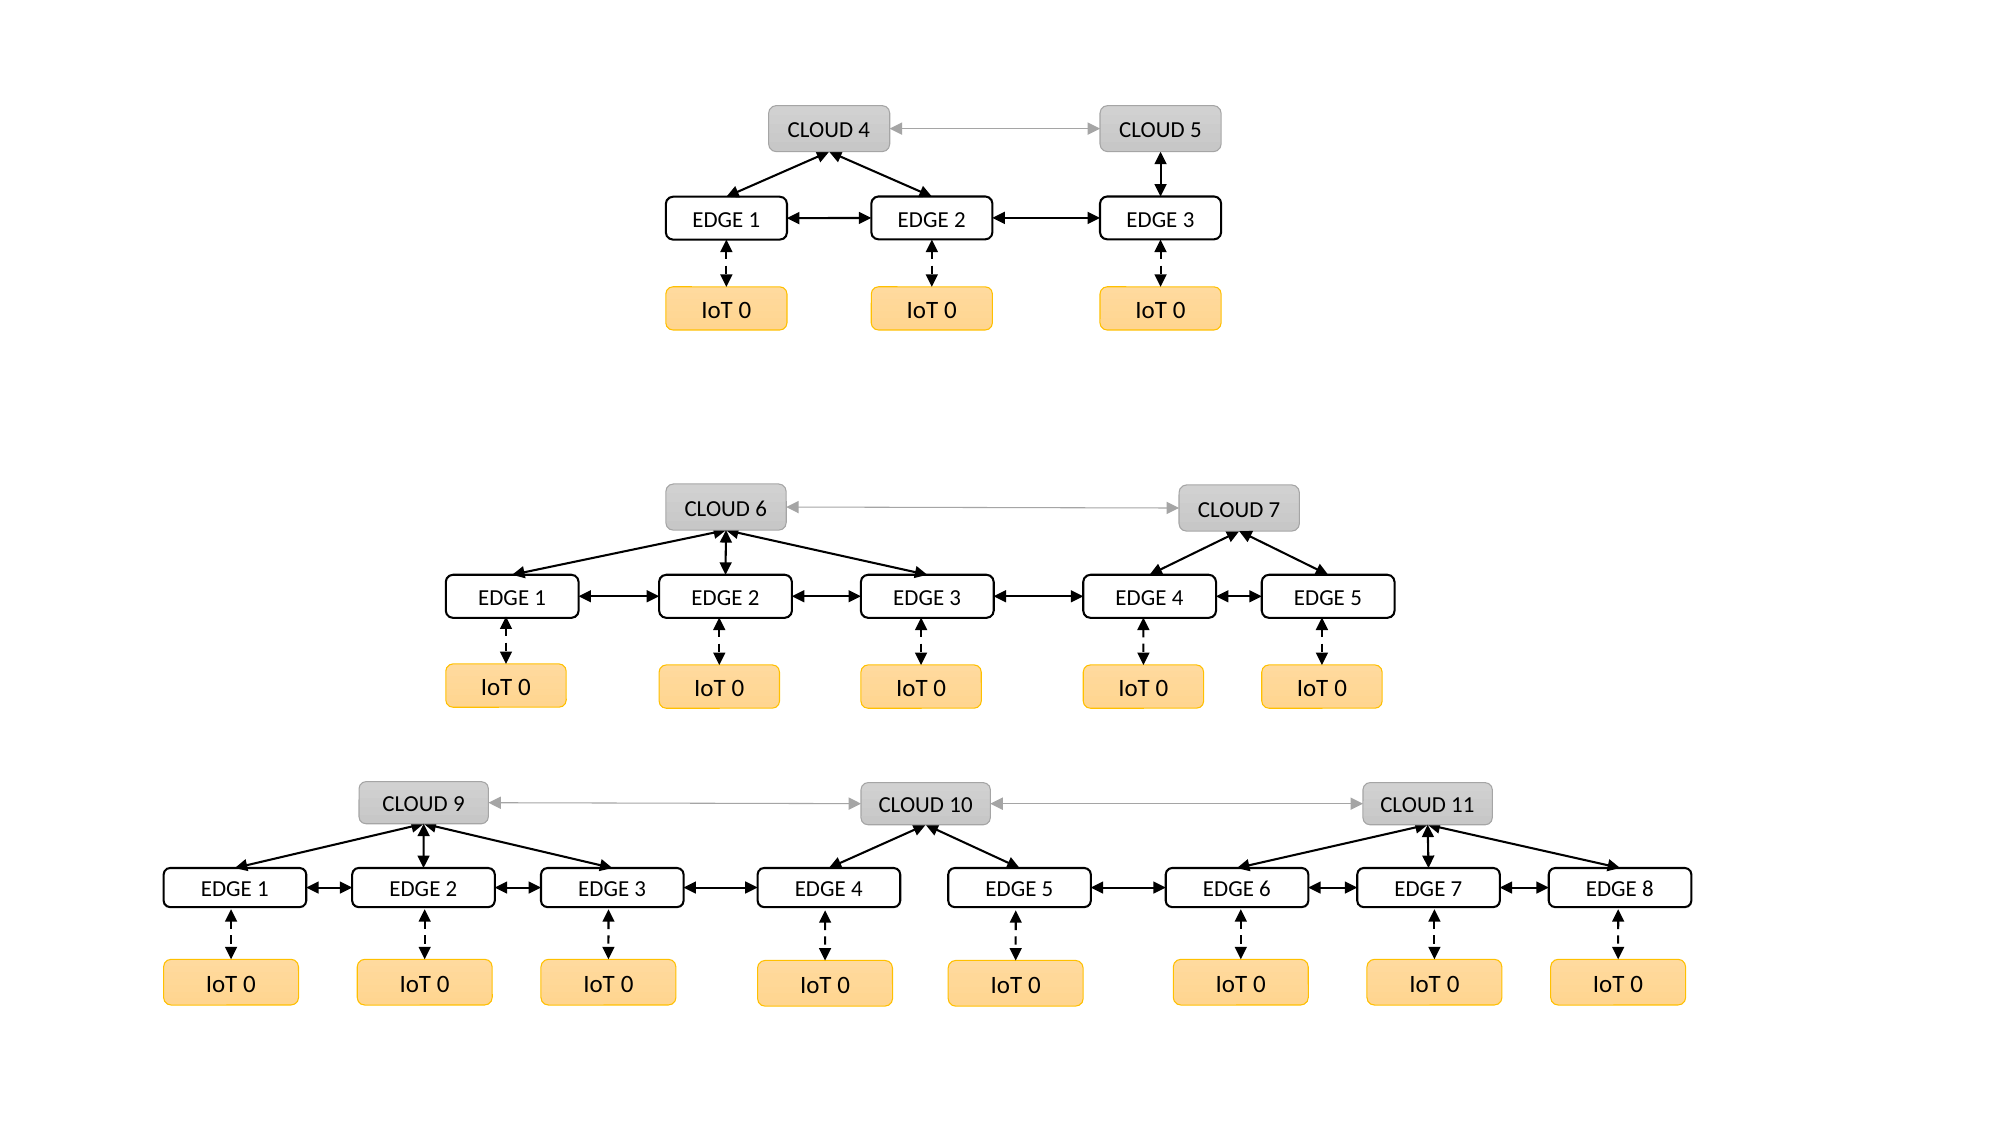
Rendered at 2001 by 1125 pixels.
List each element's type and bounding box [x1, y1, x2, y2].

text_box [445, 483, 1395, 709]
text_box [665, 105, 1221, 330]
text_box [163, 781, 1692, 1007]
